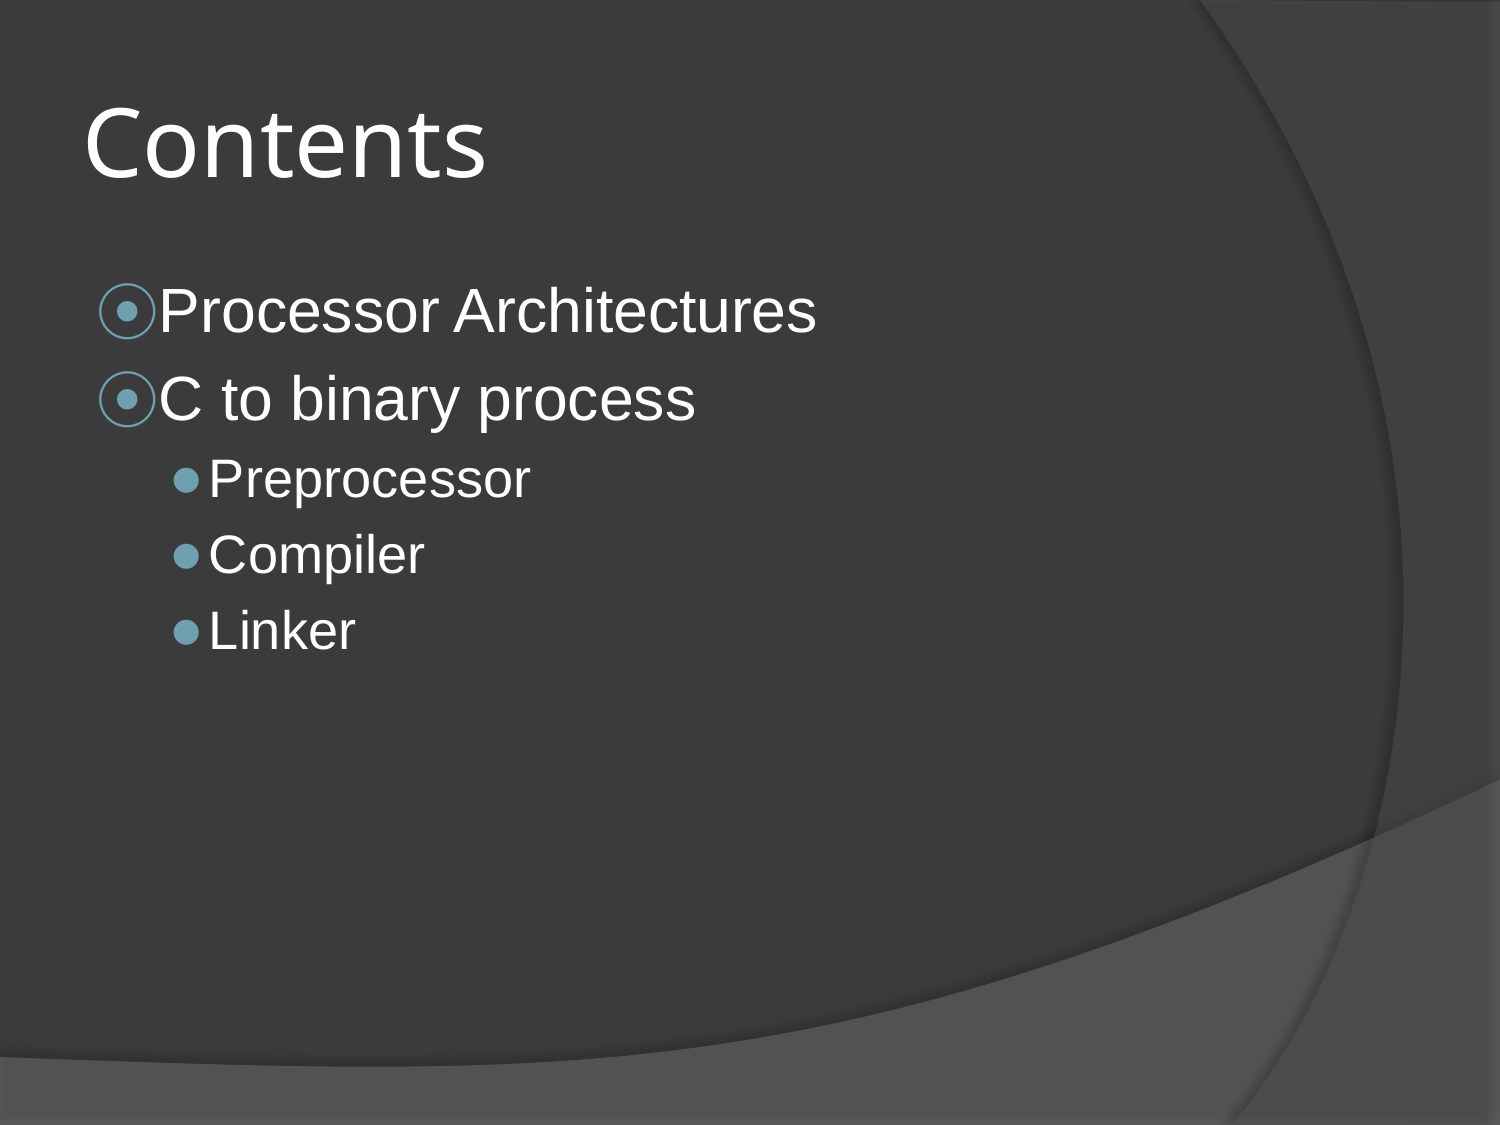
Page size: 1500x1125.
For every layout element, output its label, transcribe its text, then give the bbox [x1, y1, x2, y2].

title Contents [75, 45, 1300, 233]
list Processor Architectures C to binary process Preprocessor Compiler Linker [75, 262, 1300, 1005]
